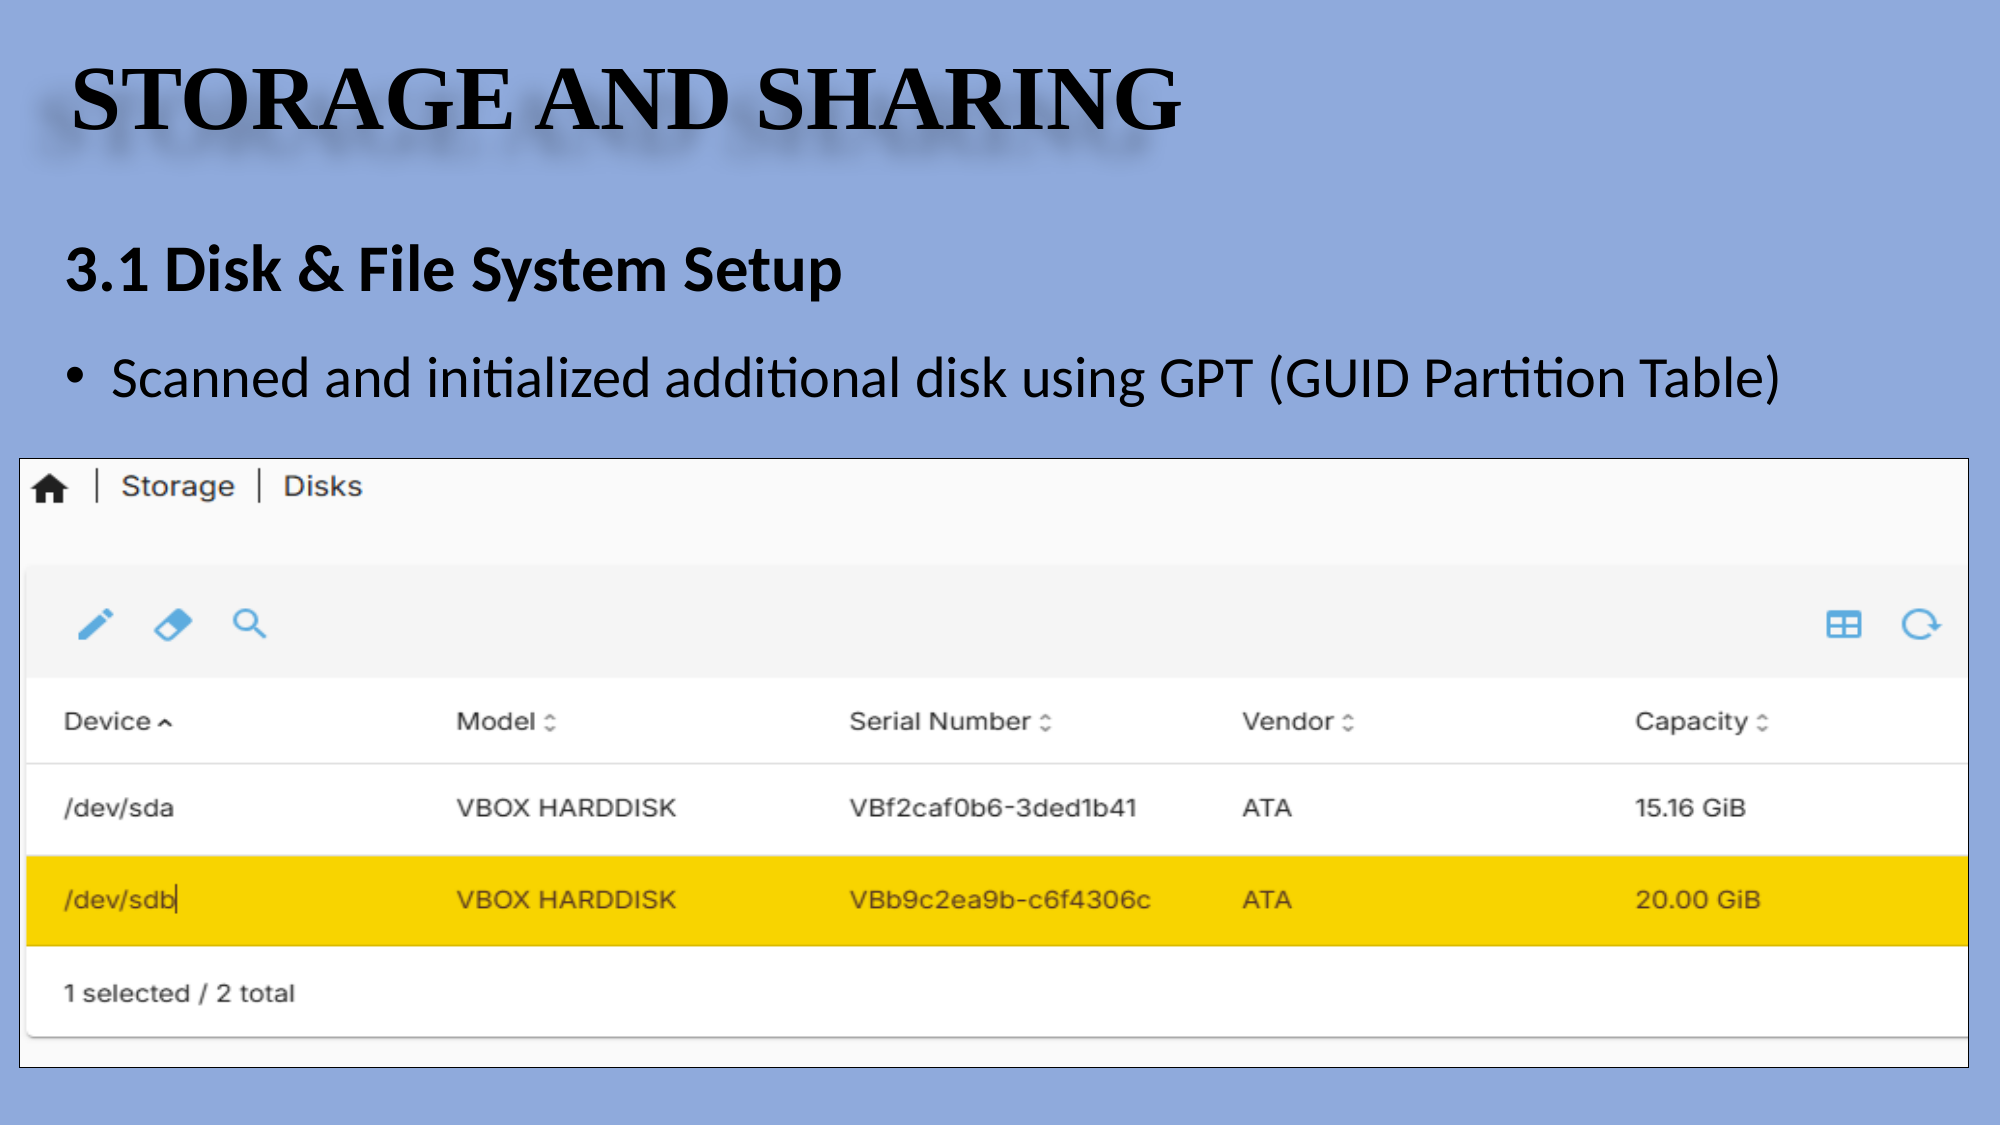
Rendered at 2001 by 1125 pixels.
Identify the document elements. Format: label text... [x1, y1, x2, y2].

text_box 3.1 Disk & File System Setup Scanned and initialized additional disk using GPT (GUID Partition Table) [50, 177, 1969, 417]
text_box STORAGE AND SHARING [55, 30, 1200, 156]
picture [19, 458, 1969, 1068]
